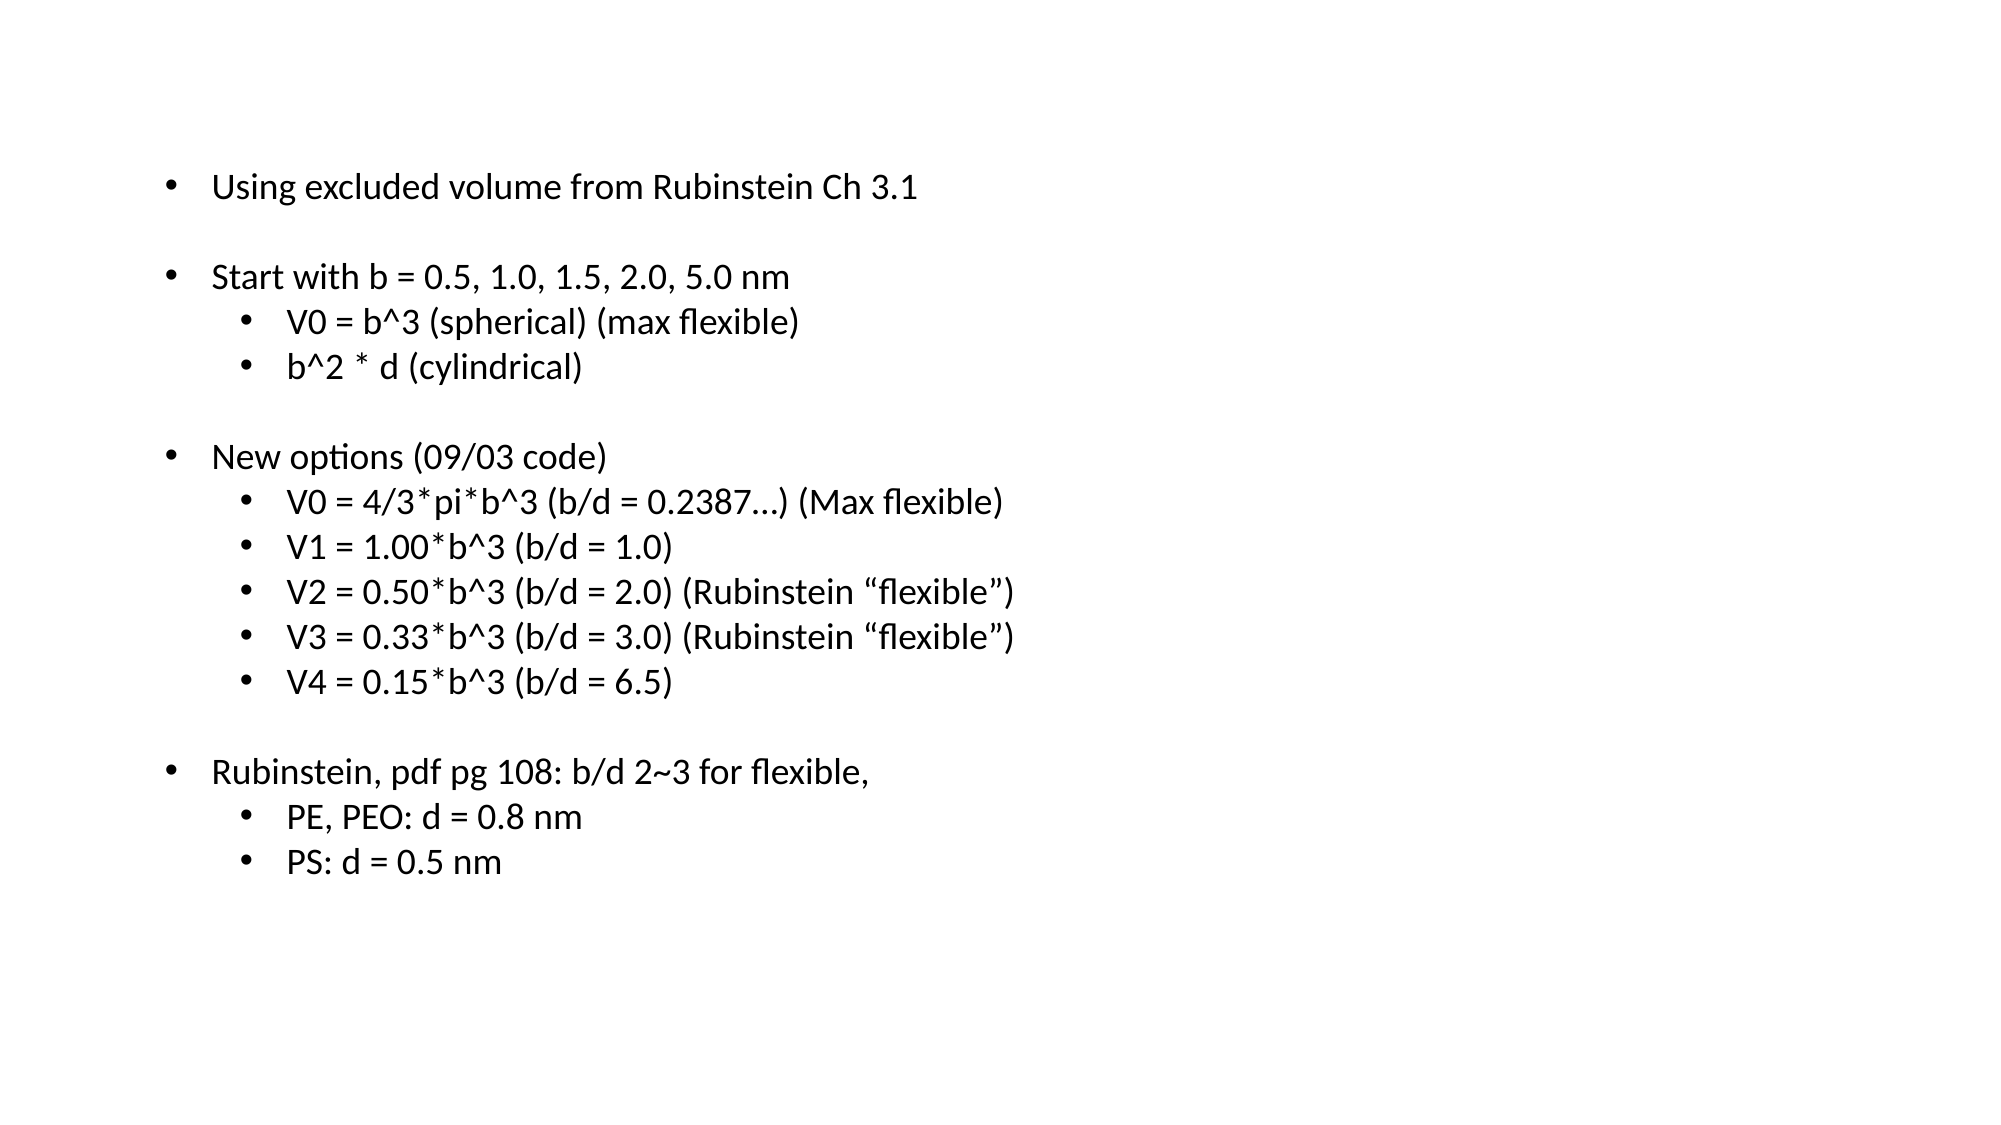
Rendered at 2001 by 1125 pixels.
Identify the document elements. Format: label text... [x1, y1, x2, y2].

text_box Using excluded volume from Rubinstein Ch 3.1 Start with b = 0.5, 1.0, 1.5, 2.0, 5.0 nm V0 = b^3 (spherical) (max flexible) b^2 * d (cylindrical) New options (09/03 code) V0 = 4/3*pi*b^3 (b/d = 0.2387…) (Max flexible) V1 = 1.00*b^3 (b/d = 1.0) V2 = 0.50*b^3 (b/d = 2.0) (Rubinstein “flexible”) V3 = 0.33*b^3 (b/d = 3.0) (Rubinstein “flexible”) V4 = 0.15*b^3 (b/d = 6.5) Rubinstein, pdf pg 108: b/d 2~3 for flexible, PE, PEO: d = 0.8 nm PS: d = 0.5 nm [149, 154, 1915, 889]
